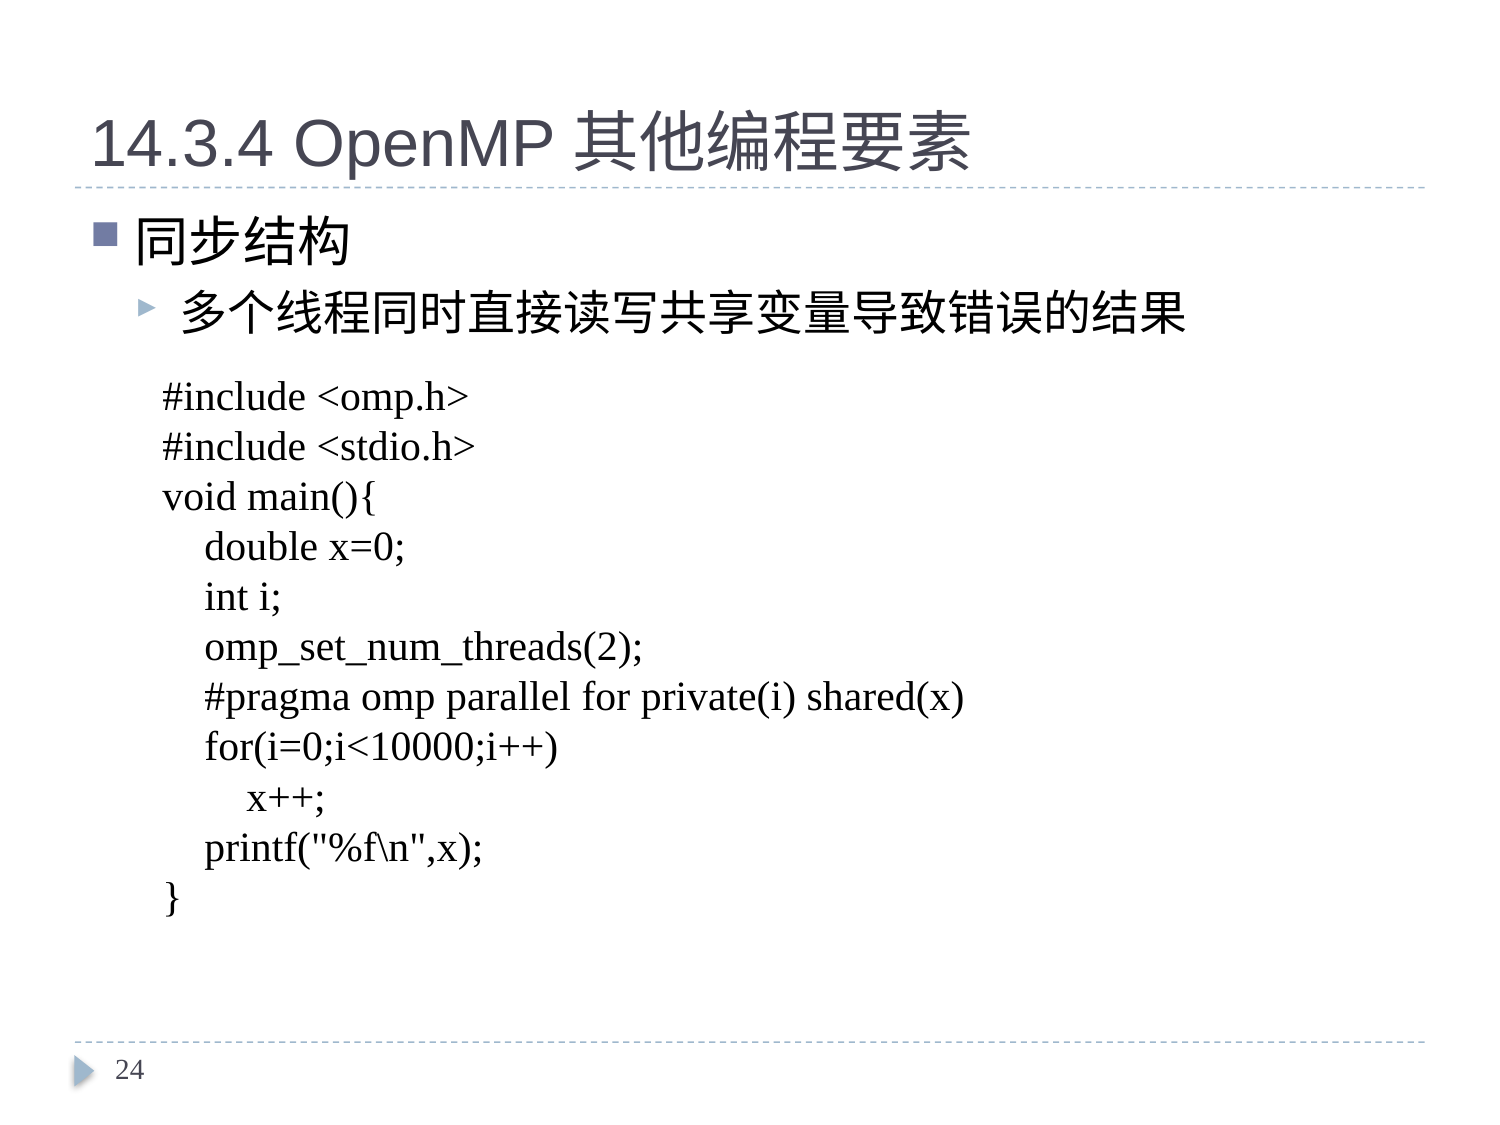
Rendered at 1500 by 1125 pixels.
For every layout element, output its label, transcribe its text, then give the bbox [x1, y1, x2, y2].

list 同步结构 多个线程同时直接读写共享变量导致错误的结果 [74, 199, 1426, 1011]
text_box #include <omp.h> #include <stdio.h> void main(){ double x=0; int i; omp_set_num_threads(2); #pragma omp parallel for private(i) shared(x) for(i=0;i<10000;i++) x++; printf("%f\n",x); } [147, 361, 1400, 927]
title 14.3.4 OpenMP其他编程要素 [74, 24, 1426, 188]
slide_number 24 [100, 1042, 426, 1103]
